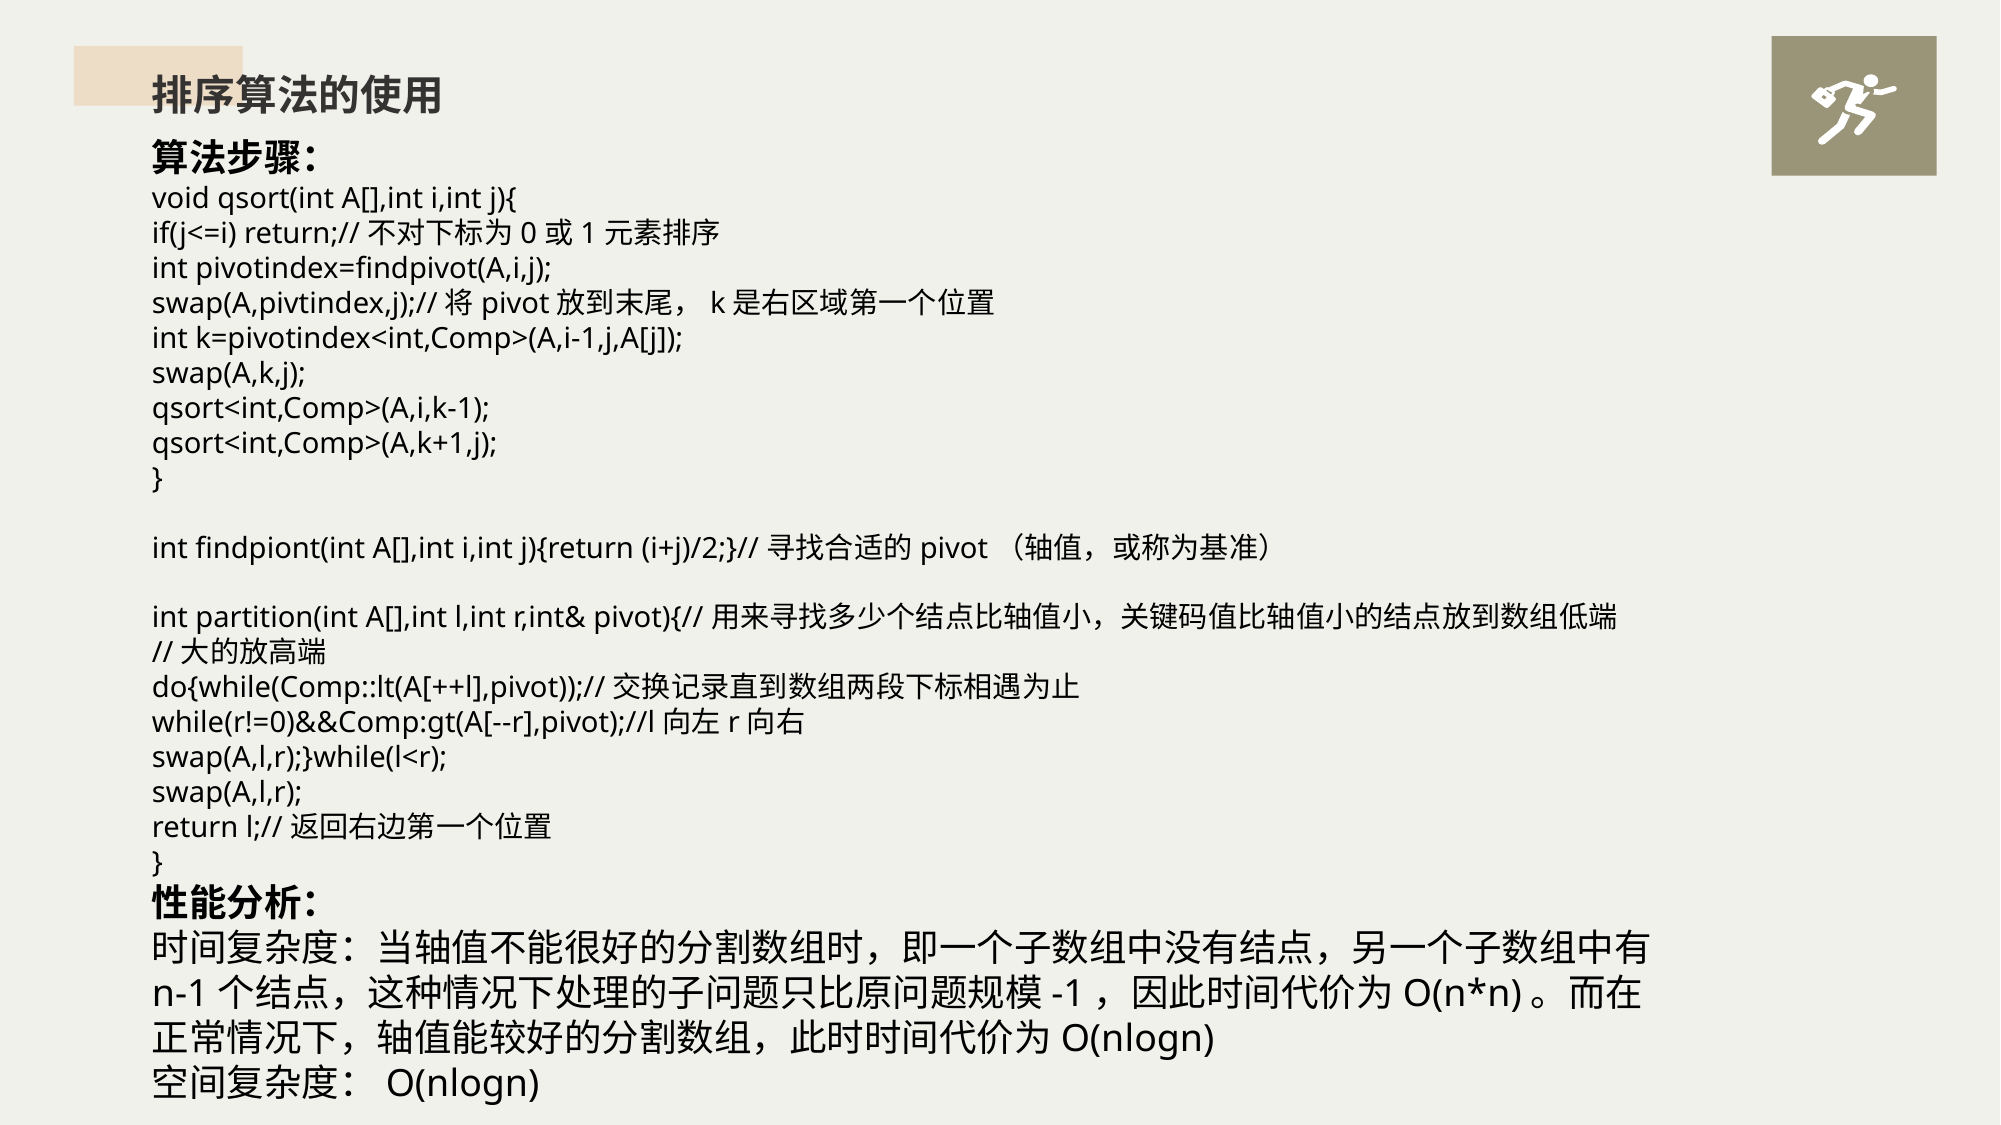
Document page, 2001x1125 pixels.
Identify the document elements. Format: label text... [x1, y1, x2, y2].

text_box [1811, 74, 1879, 136]
text_box [73, 45, 137, 107]
text_box 排序算法的使用 [137, 36, 663, 126]
text_box [1817, 111, 1851, 145]
text_box [1771, 36, 1937, 176]
text_box [1872, 86, 1897, 96]
text_box 算法步骤： void qsort(int A[],int i,int j){ if(j<=i) return;//不对下标为0或1元素排序 int pivotindex=findpivot(A,i,j); swap(A,pivtindex,j);//将pivot放到末尾，k是右区域第一个位置 int k=pivotindex<int,Comp>(A,i-1,j,A[j]); swap(A,k,j); qsort<int,Comp>(A,i,k-1); qsort<int,Comp>(A,k+1,j); } int findpiont(int A[],int i,int j){return (i+j)/2;}//寻找合适的pivot（轴值，或称为基准） int partition(int A[],int l,int r,int& pivot){//用来寻找多少个结点比轴值小，关键码值比轴值小的结点放到数组低端 //大的放高端 do{while(Comp::lt(A[++l],pivot));//交换记录直到数组两段下标相遇为止 while(r!=0)&&Comp:gt(A[--r],pivot);//l向左r向右 swap(A,l,r);}while(l<r); swap(A,l,r); return l;//返回右边第一个位置 } 性能分析： 时间复杂度：当轴值不能很好的分割数组时，即一个子数组中没有结点，另一个子数组中有n-1个结点，这种情况下处理的子问题只比原问题规模-1，因此时间代价为O(n*n)。而在正常情况下，轴值能较好的分割数组，此时时间代价为O(nlogn) 空间复杂度：O(nlogn) [137, 126, 1683, 1125]
